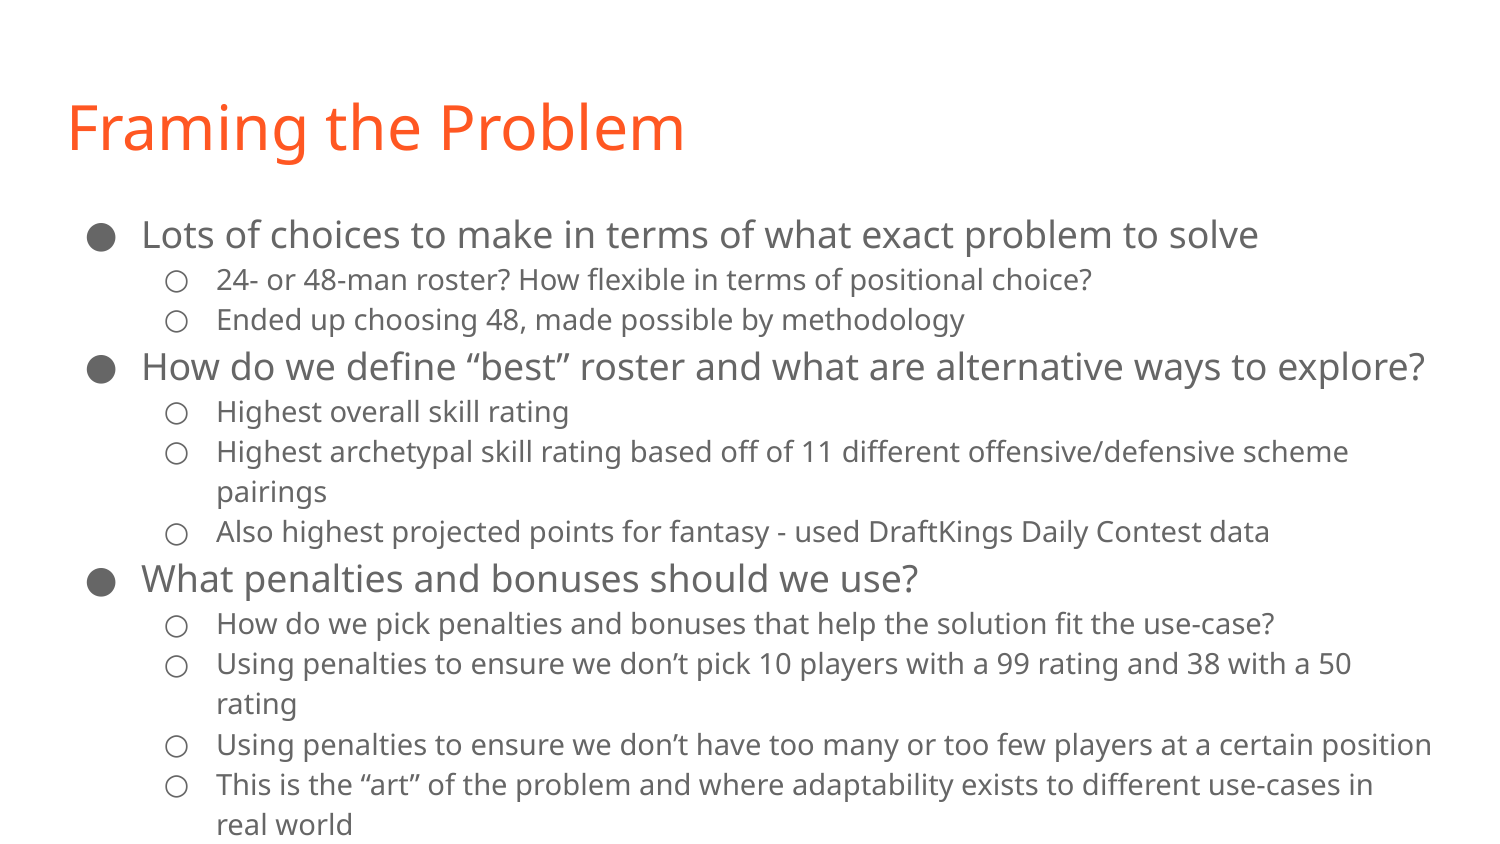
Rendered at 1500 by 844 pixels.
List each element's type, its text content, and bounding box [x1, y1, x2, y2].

list Lots of choices to make in terms of what exact problem to solve 24- or 48-man roster? How flexible in terms of positional choice? Ended up choosing 48, made possible by methodology How do we define “best” roster and what are alternative ways to explore? Highest overall skill rating Highest archetypal skill rating based off of 11 different offensive/defensive scheme pairings Also highest projected points for fantasy - used DraftKings Daily Contest data What penalties and bonuses should we use? How do we pick penalties and bonuses that help the solution fit the use-case? Using penalties to ensure we don’t pick 10 players with a 99 rating and 38 with a 50 rating Using penalties to ensure we don’t have too many or too few players at a certain position This is the “art” of the problem and where adaptability exists to different use-cases in real world [51, 189, 1449, 750]
title Framing the Problem [51, 72, 1449, 167]
